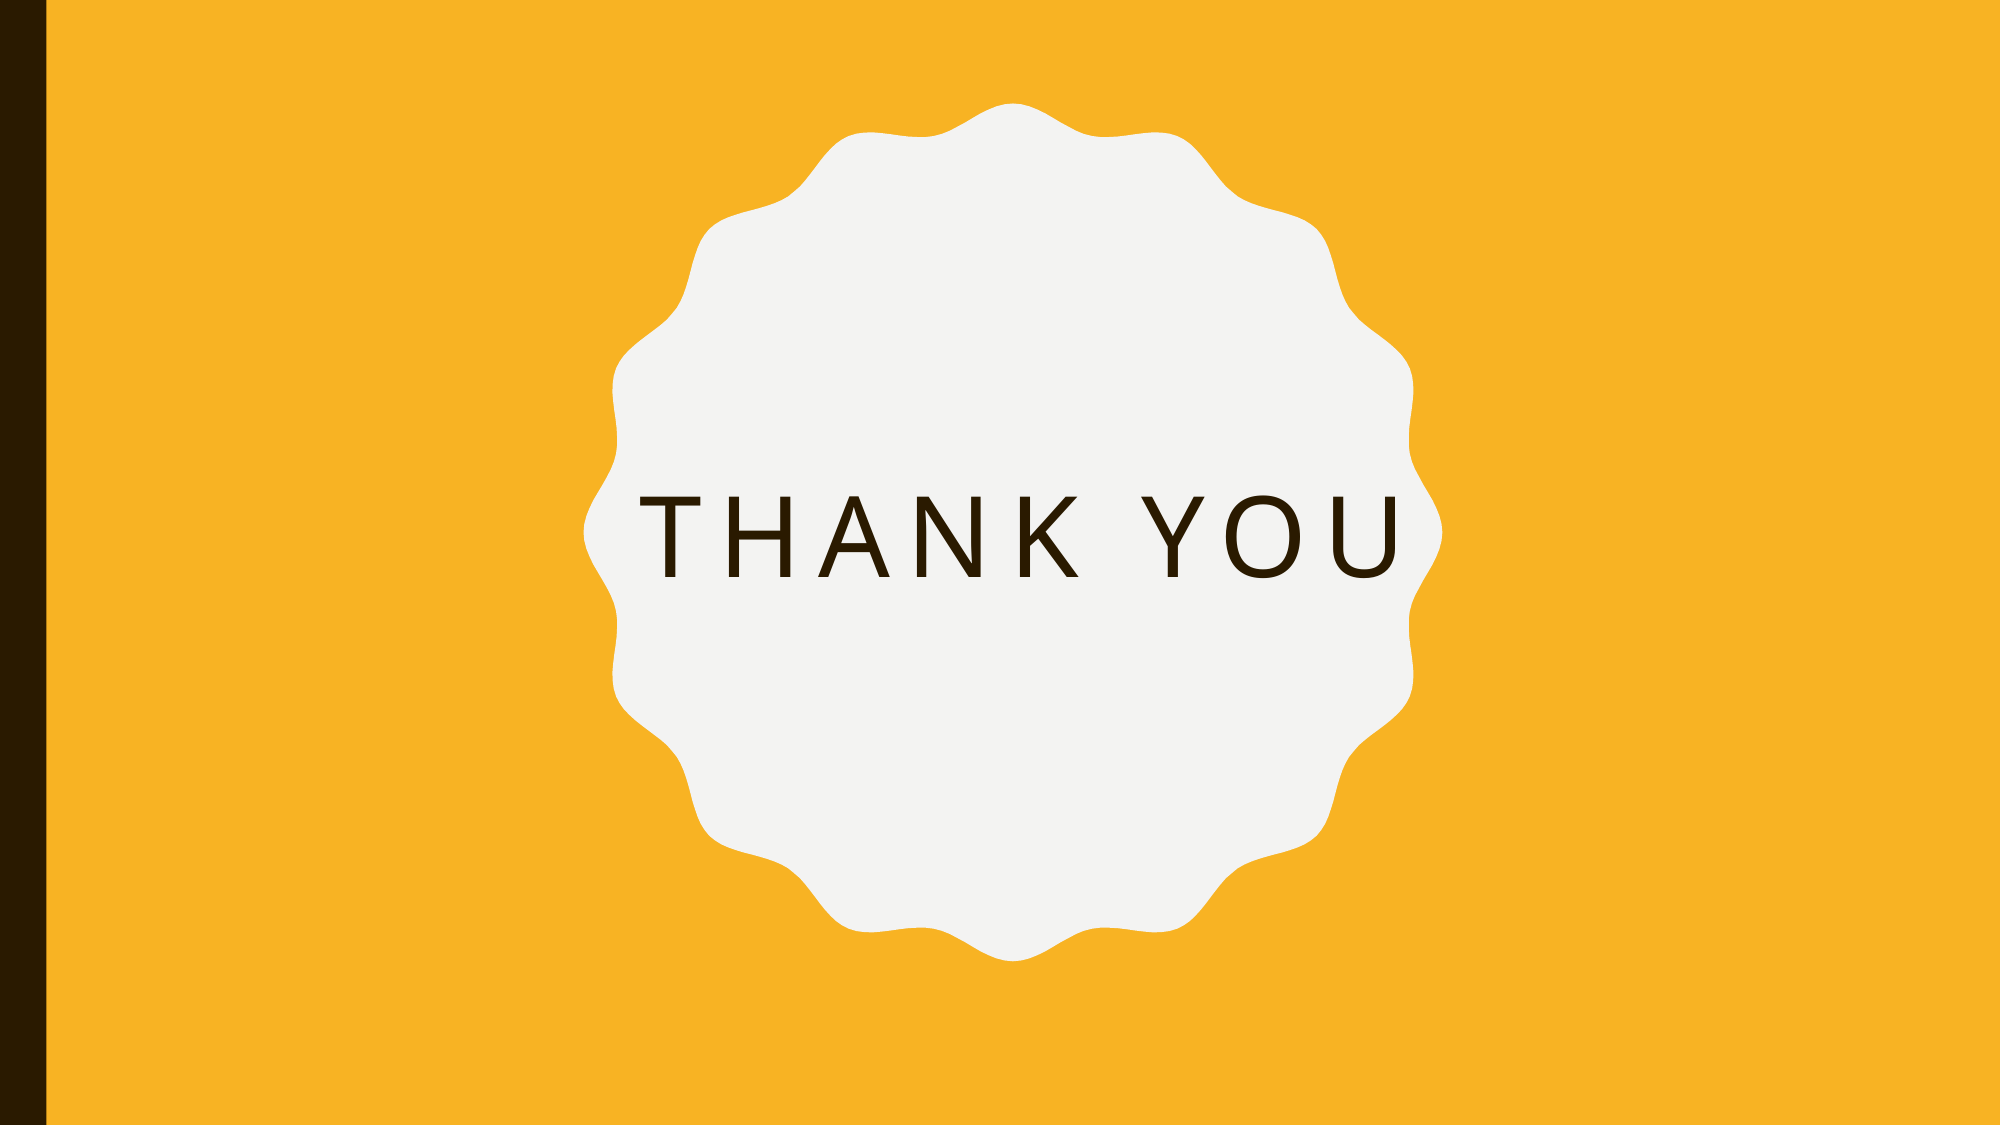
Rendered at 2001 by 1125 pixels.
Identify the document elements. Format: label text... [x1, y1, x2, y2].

title Thank you [176, 180, 1870, 902]
